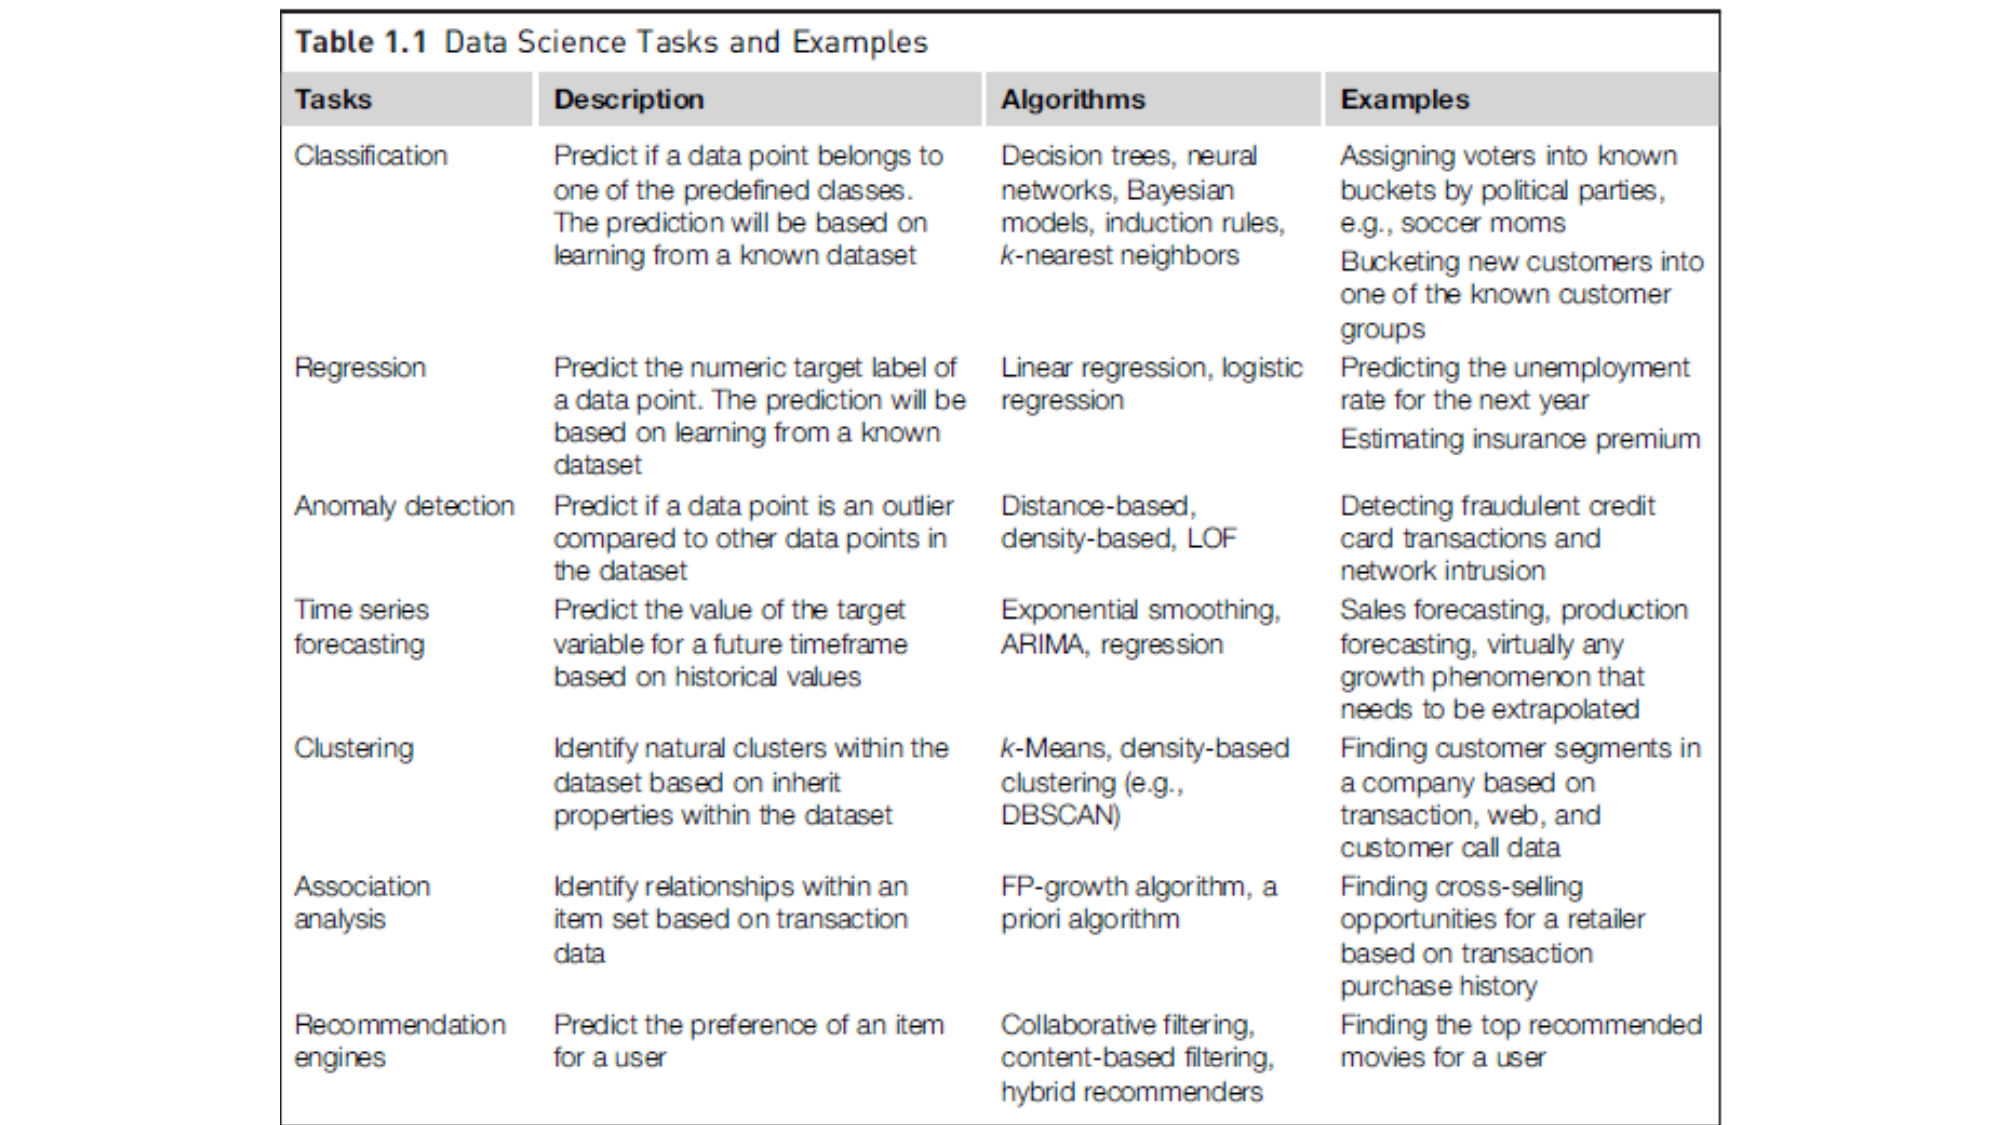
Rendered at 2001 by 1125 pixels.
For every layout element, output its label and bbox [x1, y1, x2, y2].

picture [280, 0, 1728, 1125]
